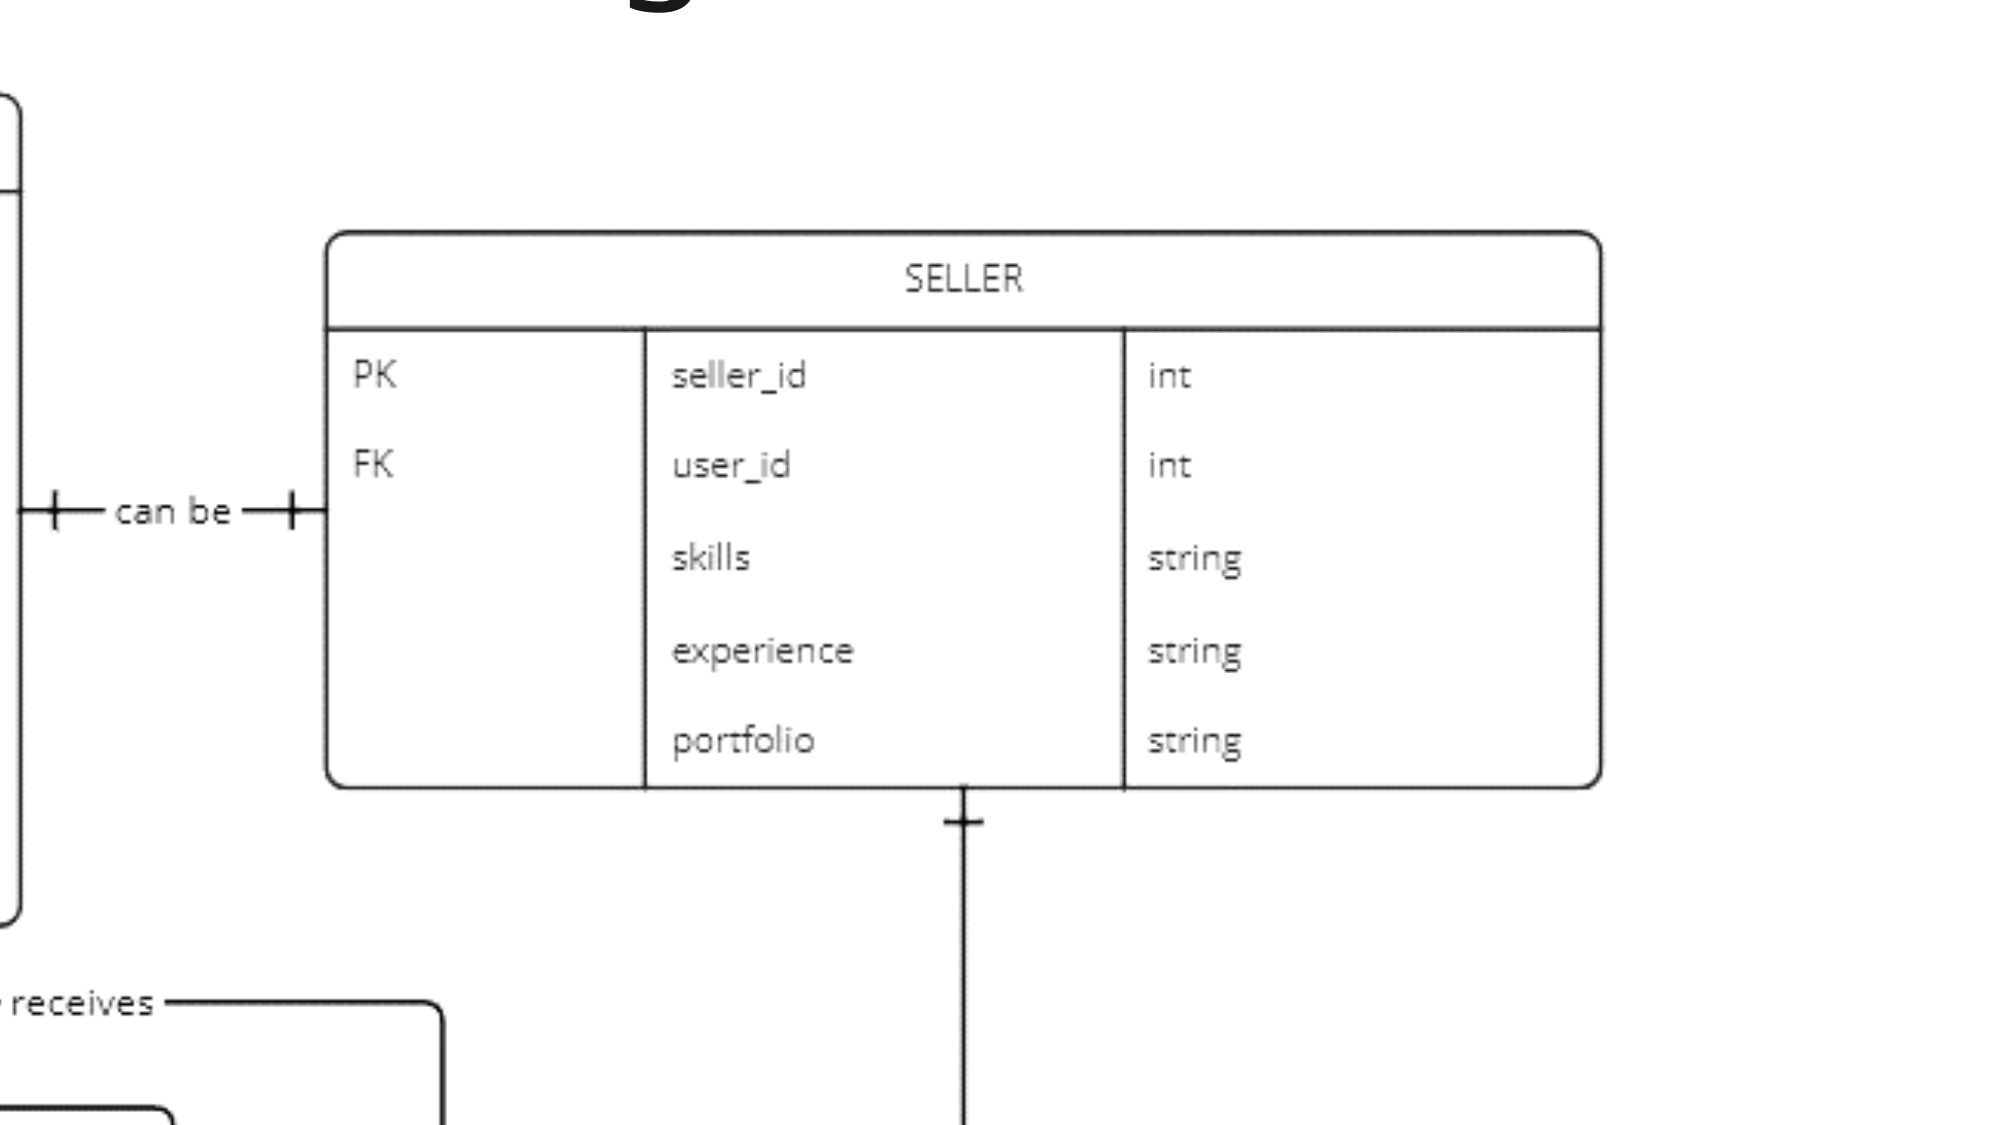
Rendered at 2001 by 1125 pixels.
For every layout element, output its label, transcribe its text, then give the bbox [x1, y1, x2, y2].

text_box ER-Diagram [148, 0, 1296, 8]
picture [0, 30, 1662, 1125]
